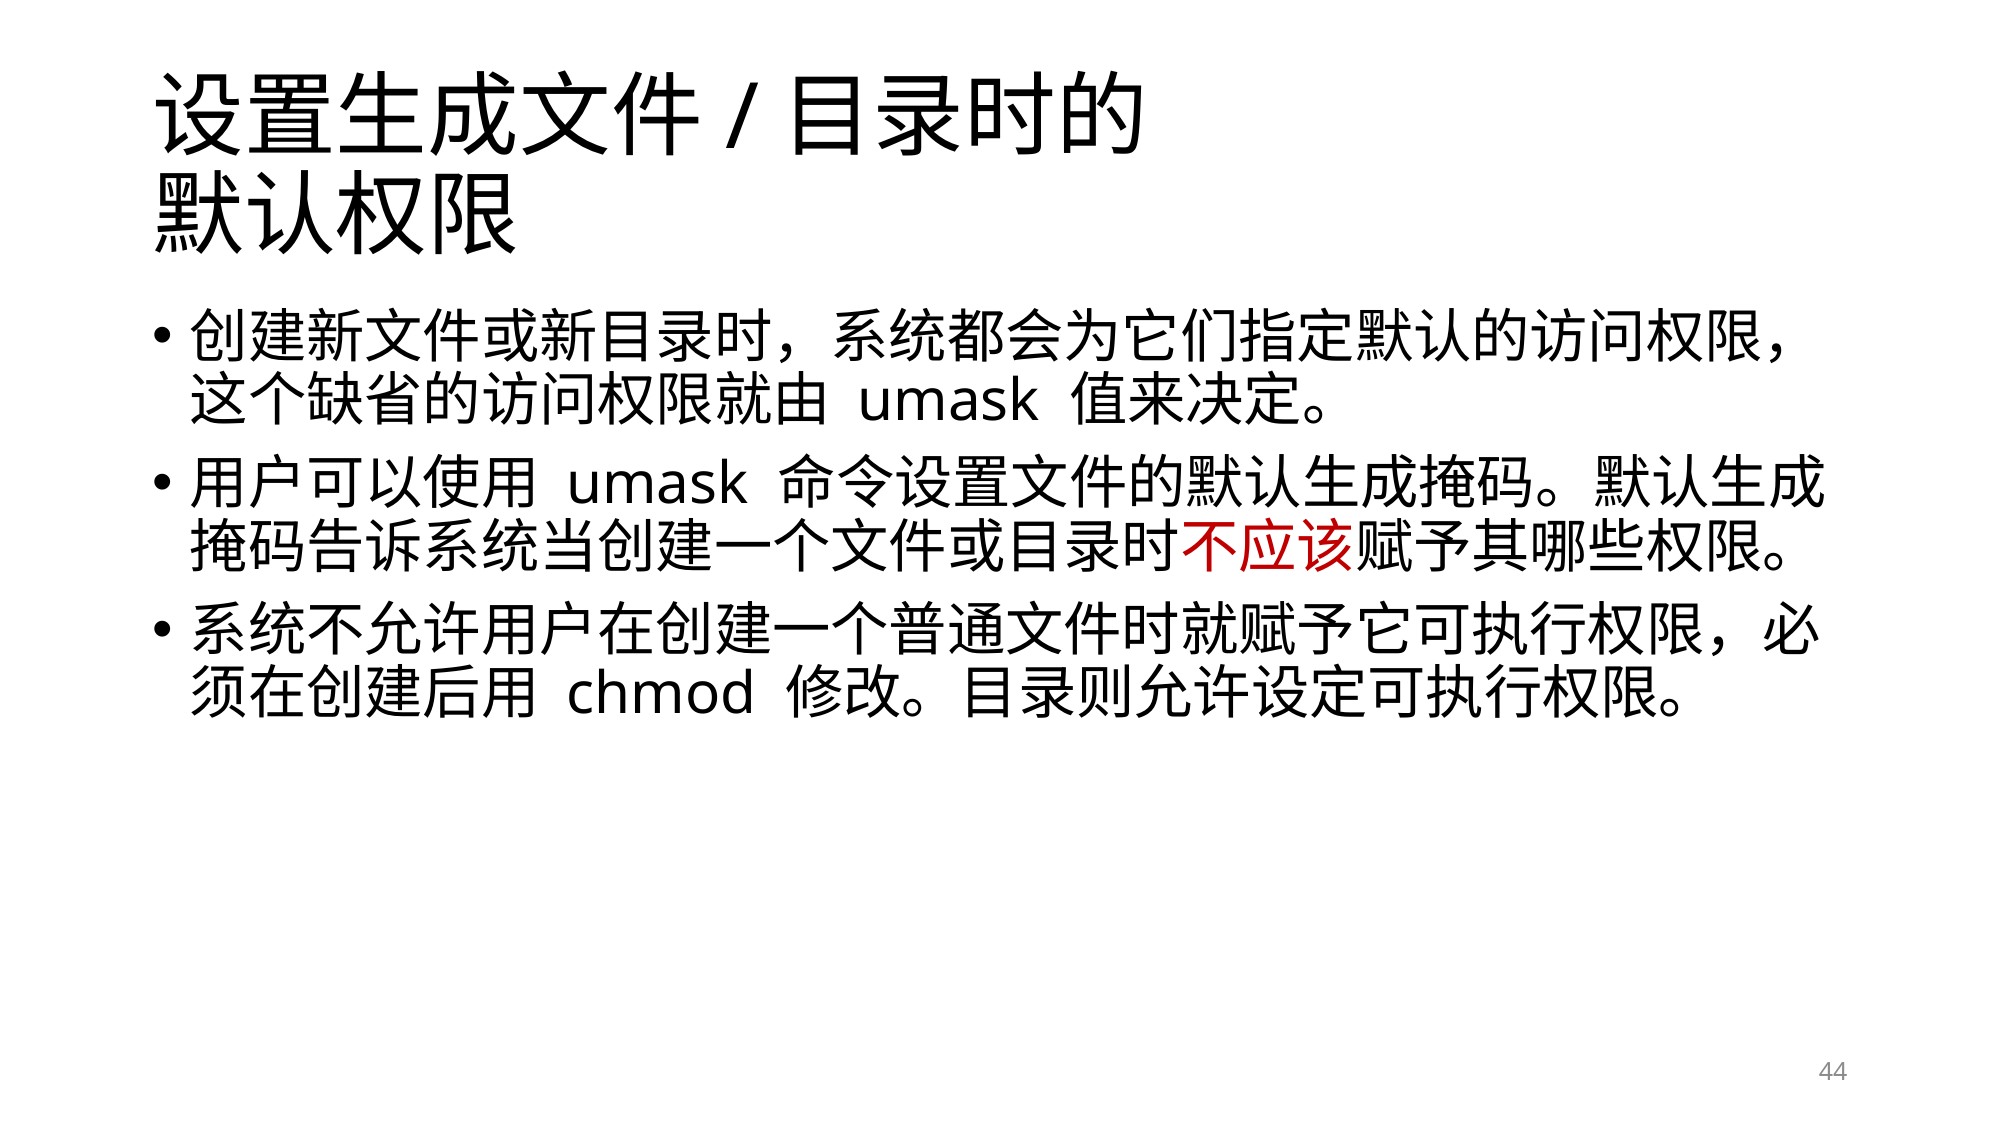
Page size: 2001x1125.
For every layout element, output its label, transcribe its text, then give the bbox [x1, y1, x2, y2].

list 创建新文件或新目录时，系统都会为它们指定默认的访问权限，这个缺省的访问权限就由 umask 值来决定。 用户可以使用 umask 命令设置文件的默认生成掩码。默认生成掩码告诉系统当创建一个文件或目录时不应该赋予其哪些权限。 系统不允许用户在创建一个普通文件时就赋予它可执行权限，必须在创建后用 chmod 修改。目录则允许设定可执行权限。 [137, 299, 1863, 1014]
title 设置生成文件/目录时的 默认权限 [137, 59, 1863, 278]
slide_number 44 [1412, 1042, 1863, 1103]
